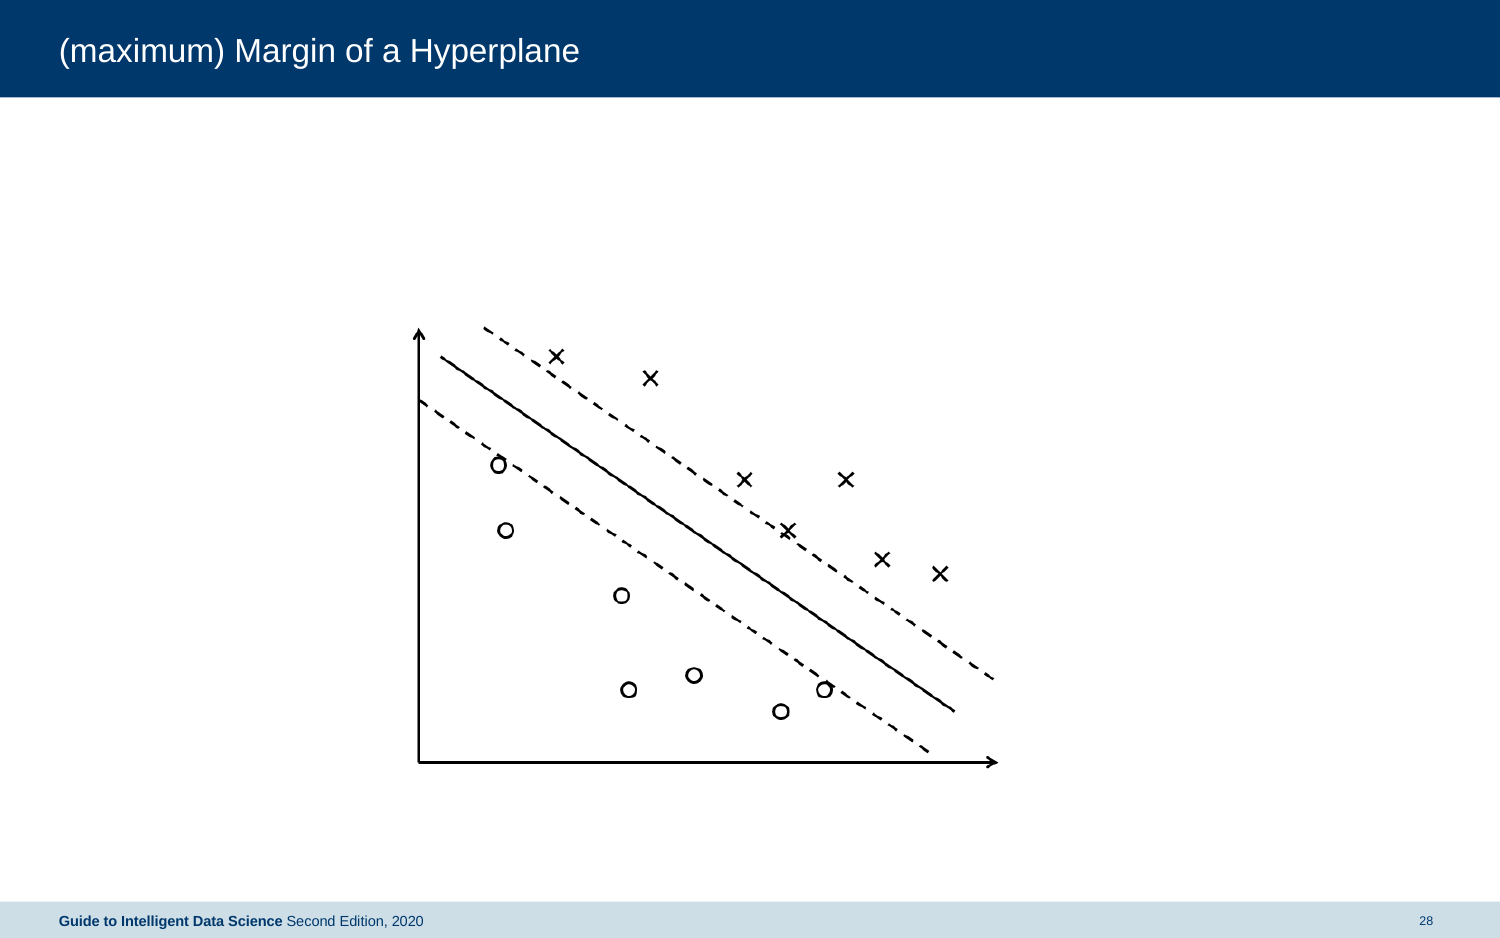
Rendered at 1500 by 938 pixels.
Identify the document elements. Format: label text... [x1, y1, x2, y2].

footer Guide to Intelligent Data Science Second Edition, 2020 [58, 900, 717, 938]
picture [360, 188, 1141, 773]
slide_number 28 [1411, 900, 1442, 938]
title (maximum) Margin of a Hyperplane [58, 28, 1442, 70]
